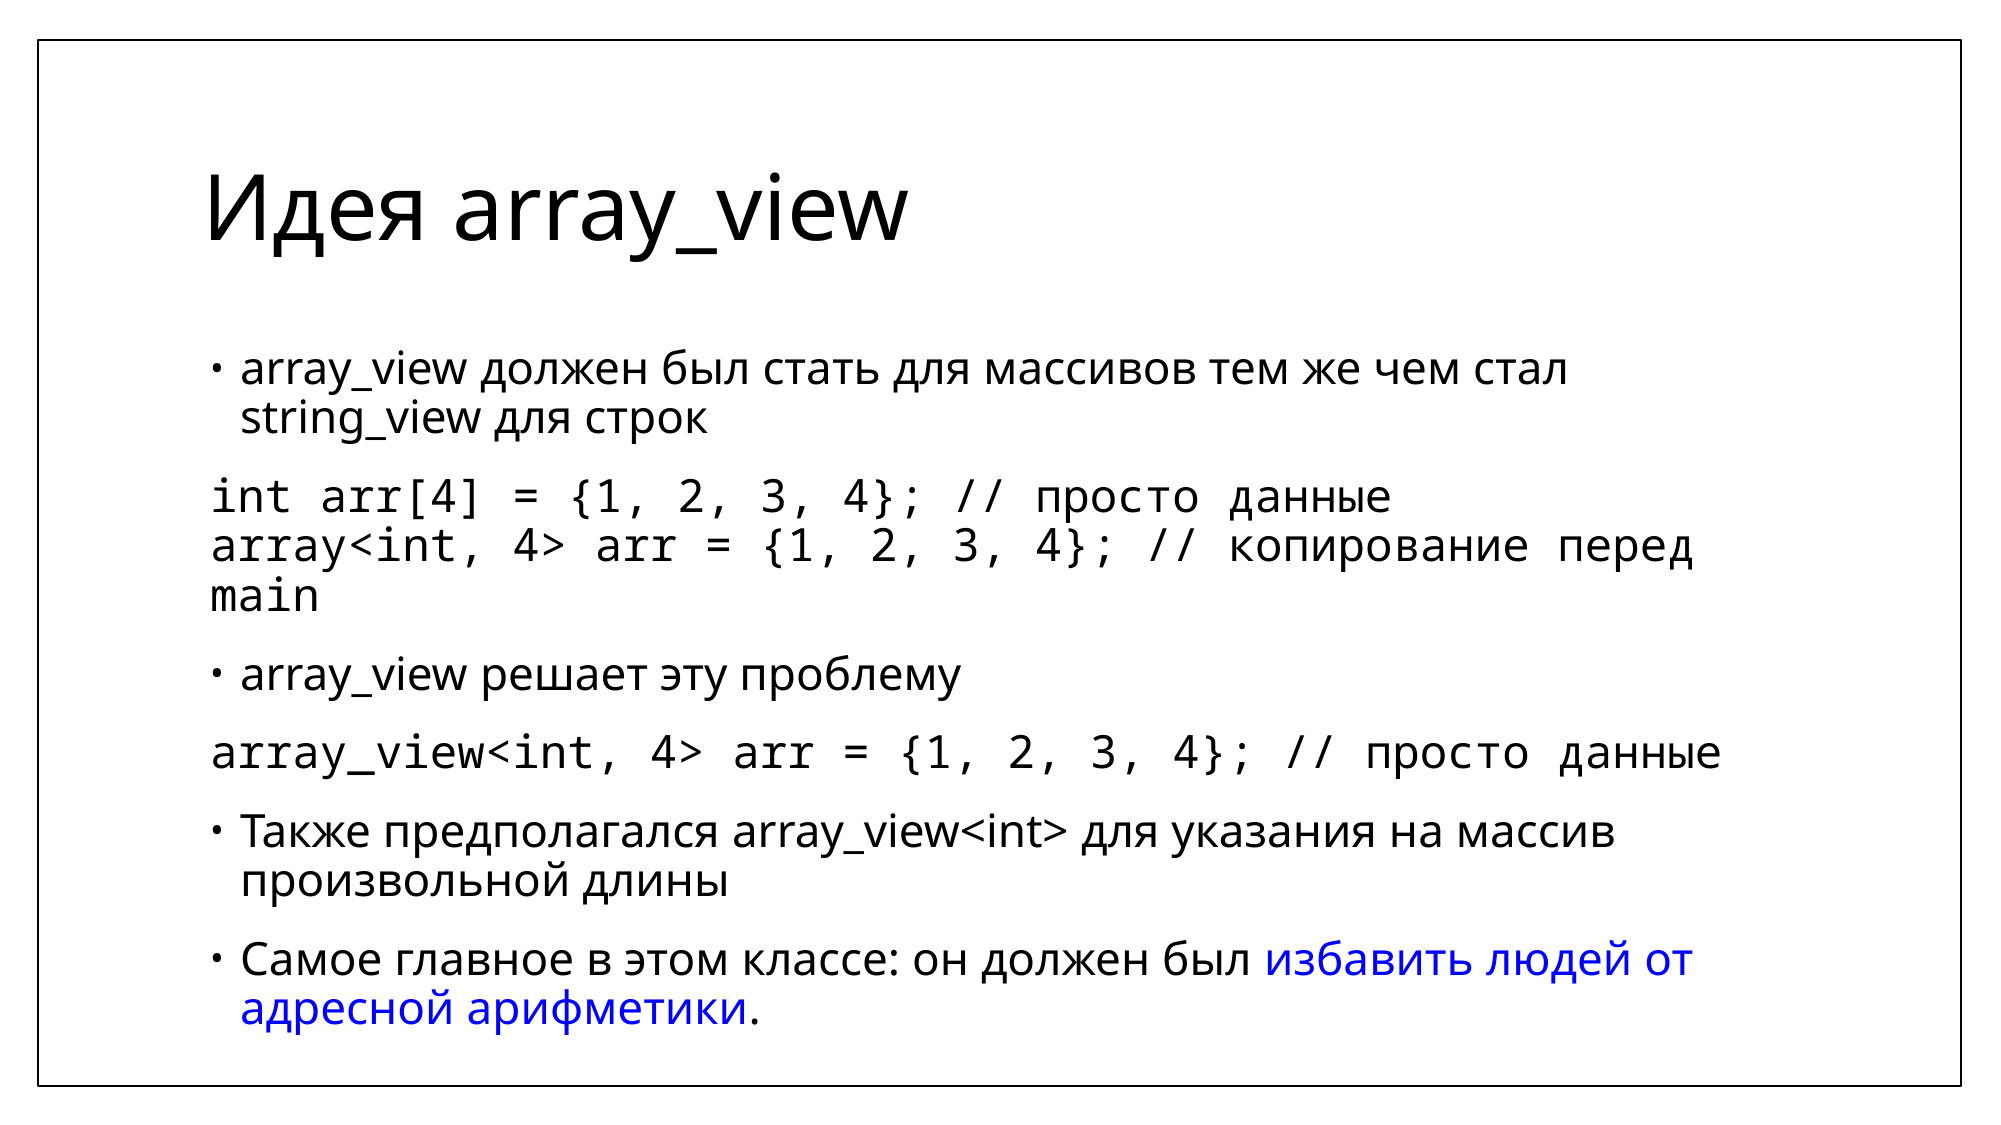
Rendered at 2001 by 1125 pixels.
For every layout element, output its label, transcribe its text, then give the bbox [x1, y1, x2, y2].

list array_view должен был стать для массивов тем же чем стал string_view для строк int arr[4] = {1, 2, 3, 4}; // просто данные array<int, 4> arr = {1, 2, 3, 4}; // копирование перед main array_view решает эту проблему array_view<int, 4> arr = {1, 2, 3, 4}; // просто данные Также предполагался array_view<int> для указания на массив произвольной длины Самое главное в этом классе: он должен был избавить людей от адресной арифметики. [187, 337, 1808, 1000]
title Идея array_view [187, 99, 1808, 323]
